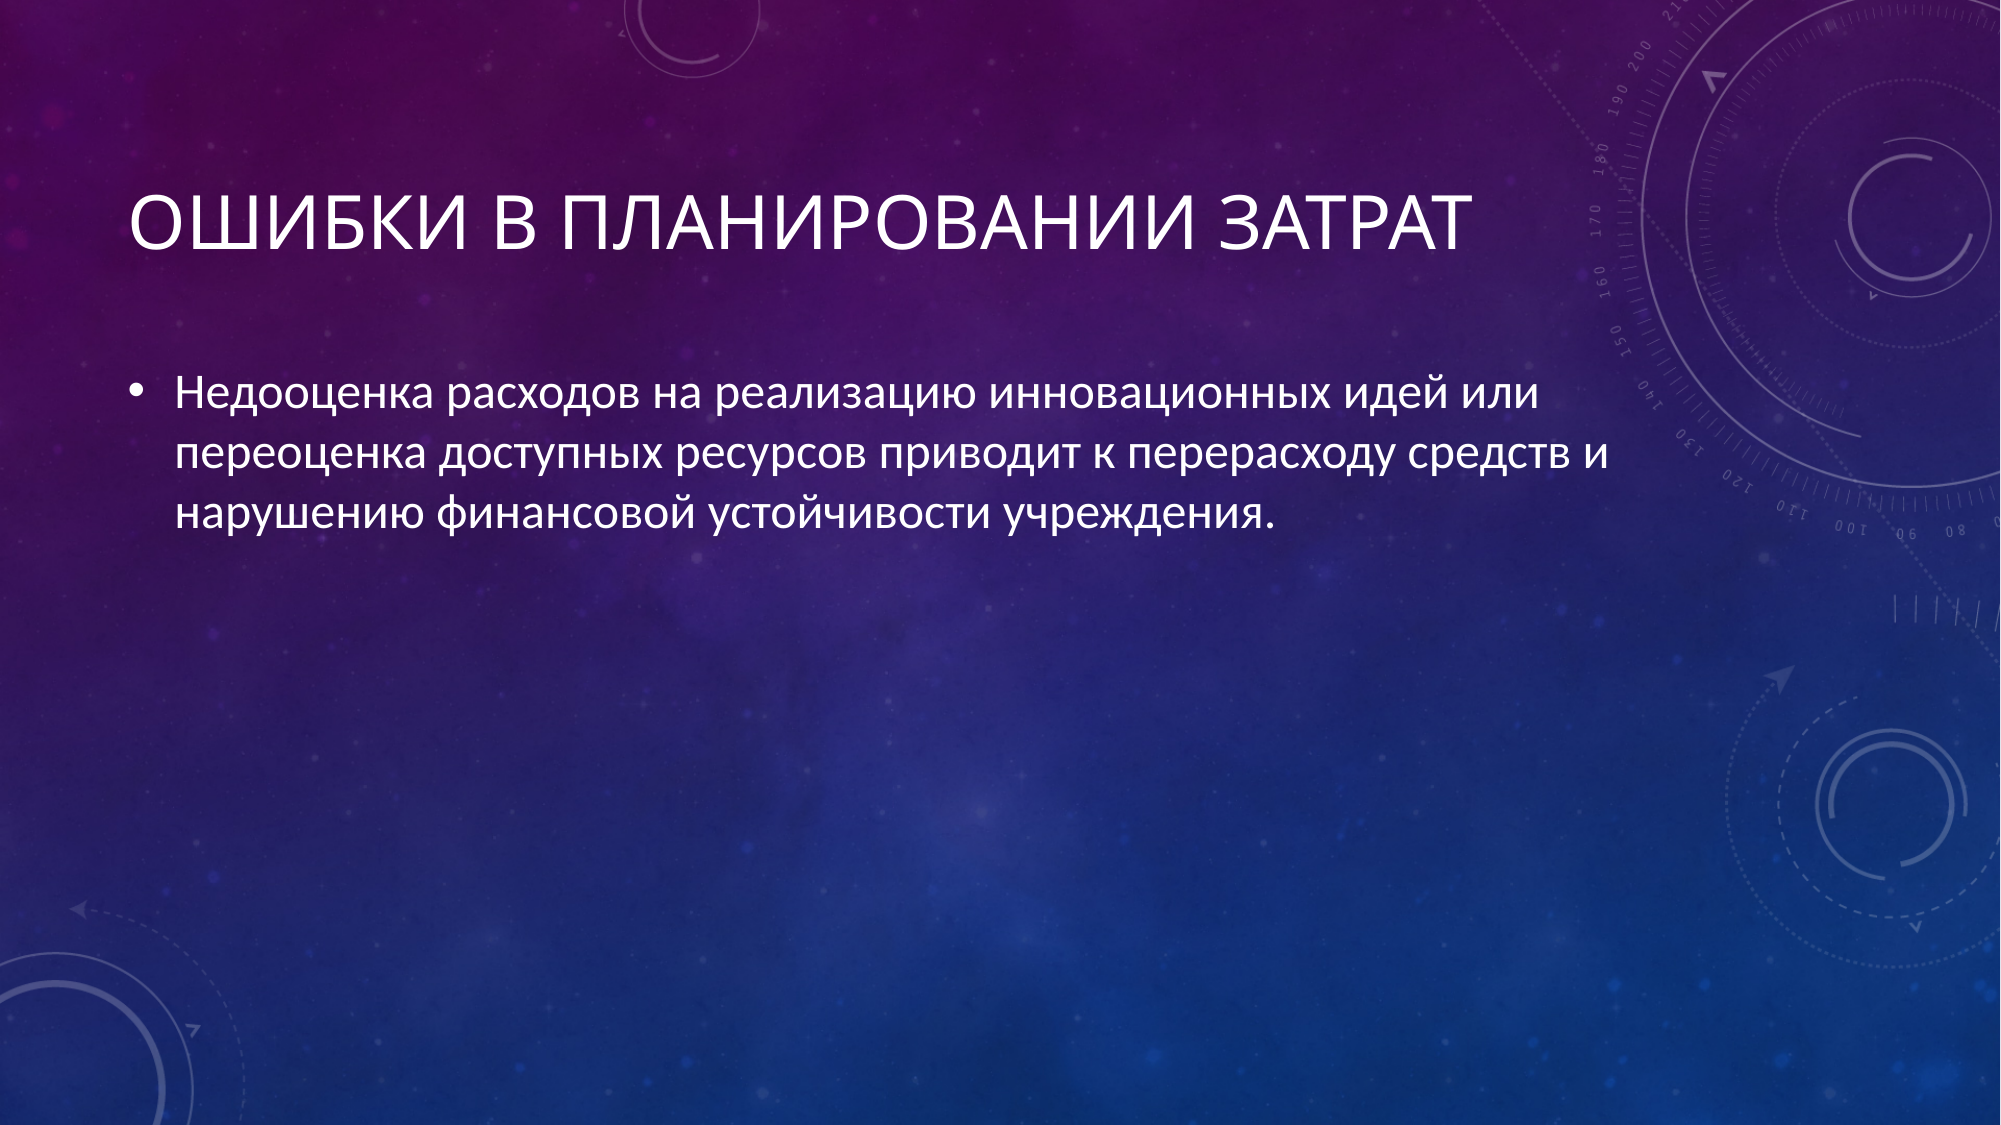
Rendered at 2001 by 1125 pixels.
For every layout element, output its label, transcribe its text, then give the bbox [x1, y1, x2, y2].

title Ошибки в планировании затрат [112, 99, 1775, 339]
picture [0, 0, 2001, 1125]
list Недооценка расходов на реализацию инновационных идей или переоценка доступных ресурсов приводит к перерасходу средств и нарушению финансовой устойчивости учреждения. [112, 351, 1775, 950]
